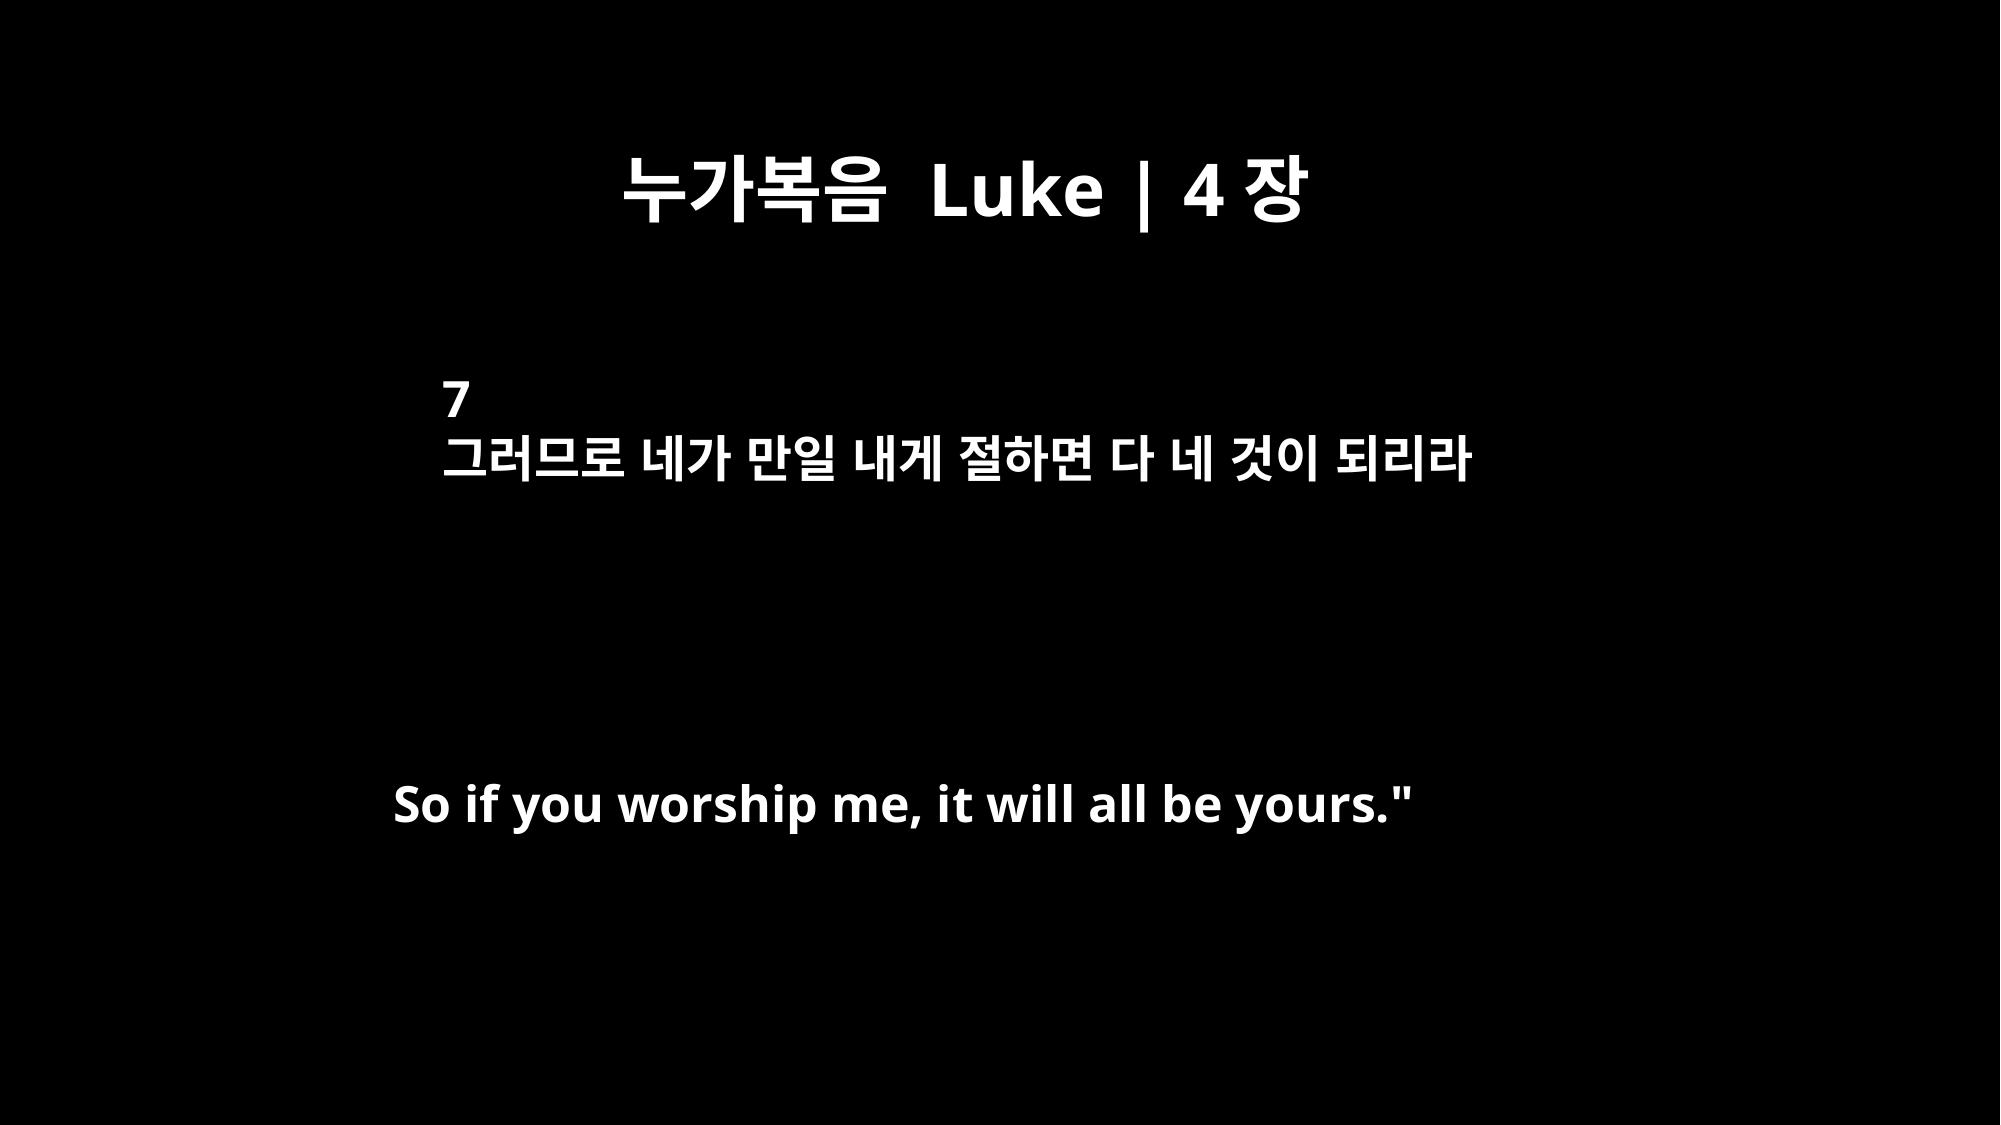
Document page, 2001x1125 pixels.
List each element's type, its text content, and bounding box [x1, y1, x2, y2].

text_box So if you worship me, it will all be yours." [378, 764, 1430, 840]
text_box 누가복음 Luke | 4장 [606, 136, 1326, 239]
text_box 7 그러므로 네가 만일 내게 절하면 다 네 것이 되리라 [427, 359, 1490, 495]
